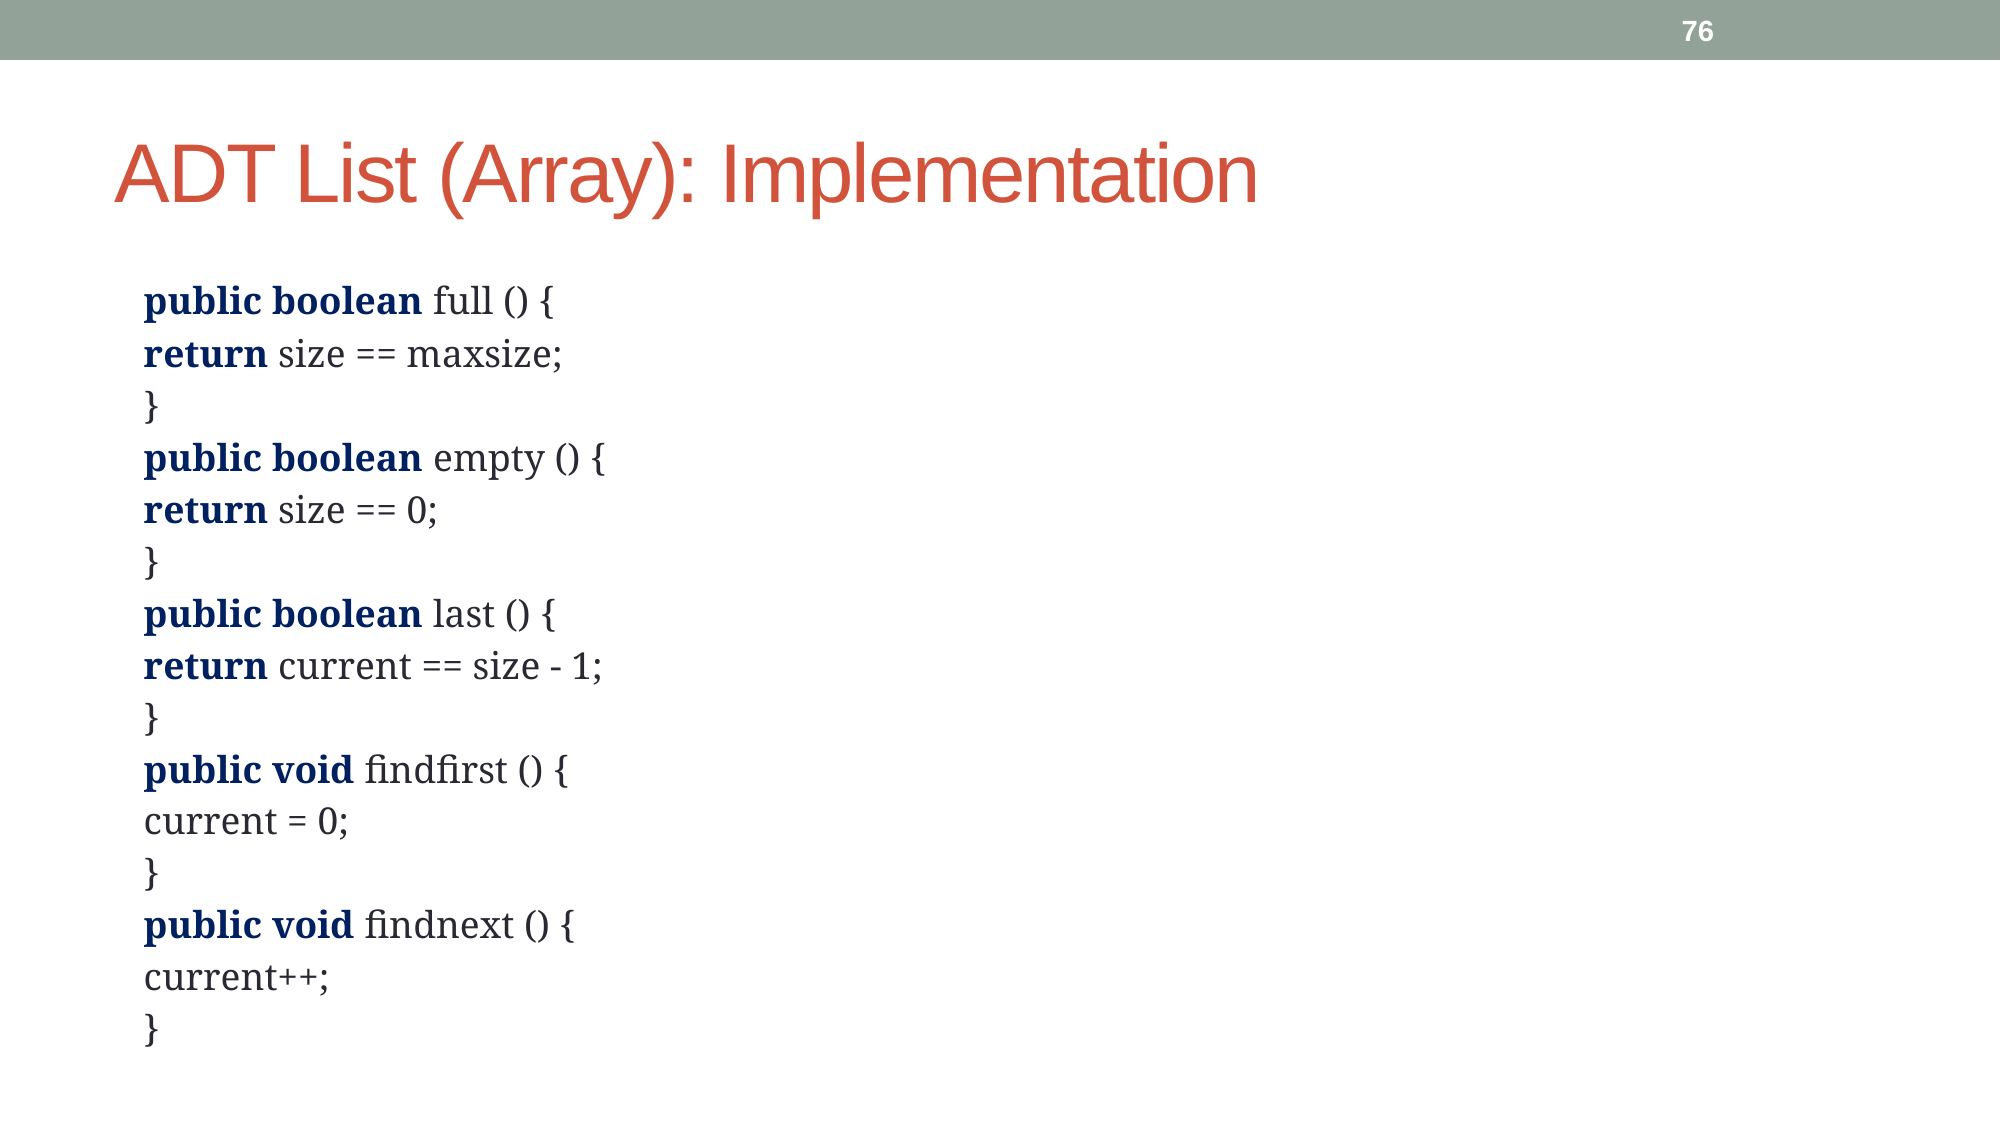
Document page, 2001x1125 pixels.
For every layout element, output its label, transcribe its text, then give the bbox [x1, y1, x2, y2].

slide_number 76 [1666, 3, 1900, 57]
list public boolean full () { return size == maxsize; } public boolean empty () { return size == 0; } public boolean last () { return current == size - 1; } public void findfirst () { current = 0; } public void findnext () { current++; } [99, 262, 1900, 1063]
title ADT List (Array): Implementation [99, 87, 1900, 250]
